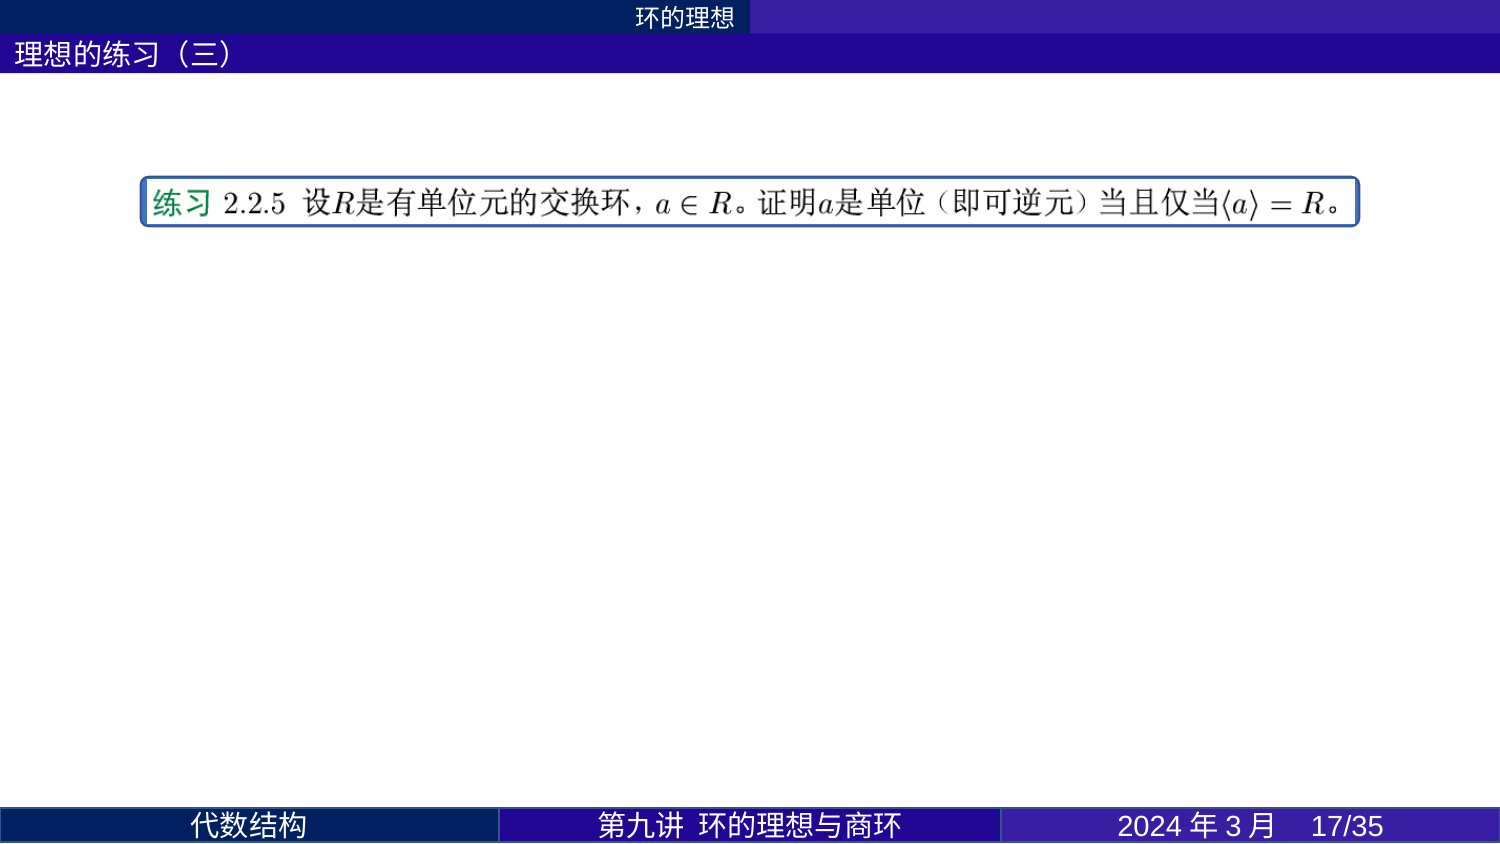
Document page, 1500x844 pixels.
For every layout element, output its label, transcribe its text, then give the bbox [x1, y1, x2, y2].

text_box 代数结构 [0, 807, 498, 843]
text_box 理想的练习（三） [0, 33, 1500, 74]
text_box 环的理想 [0, 0, 749, 33]
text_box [140, 176, 1360, 227]
text_box [749, 0, 1500, 33]
text_box 第九讲 环的理想与商环 [498, 807, 1000, 843]
text_box 2024年3月 /35 [1000, 807, 1500, 843]
